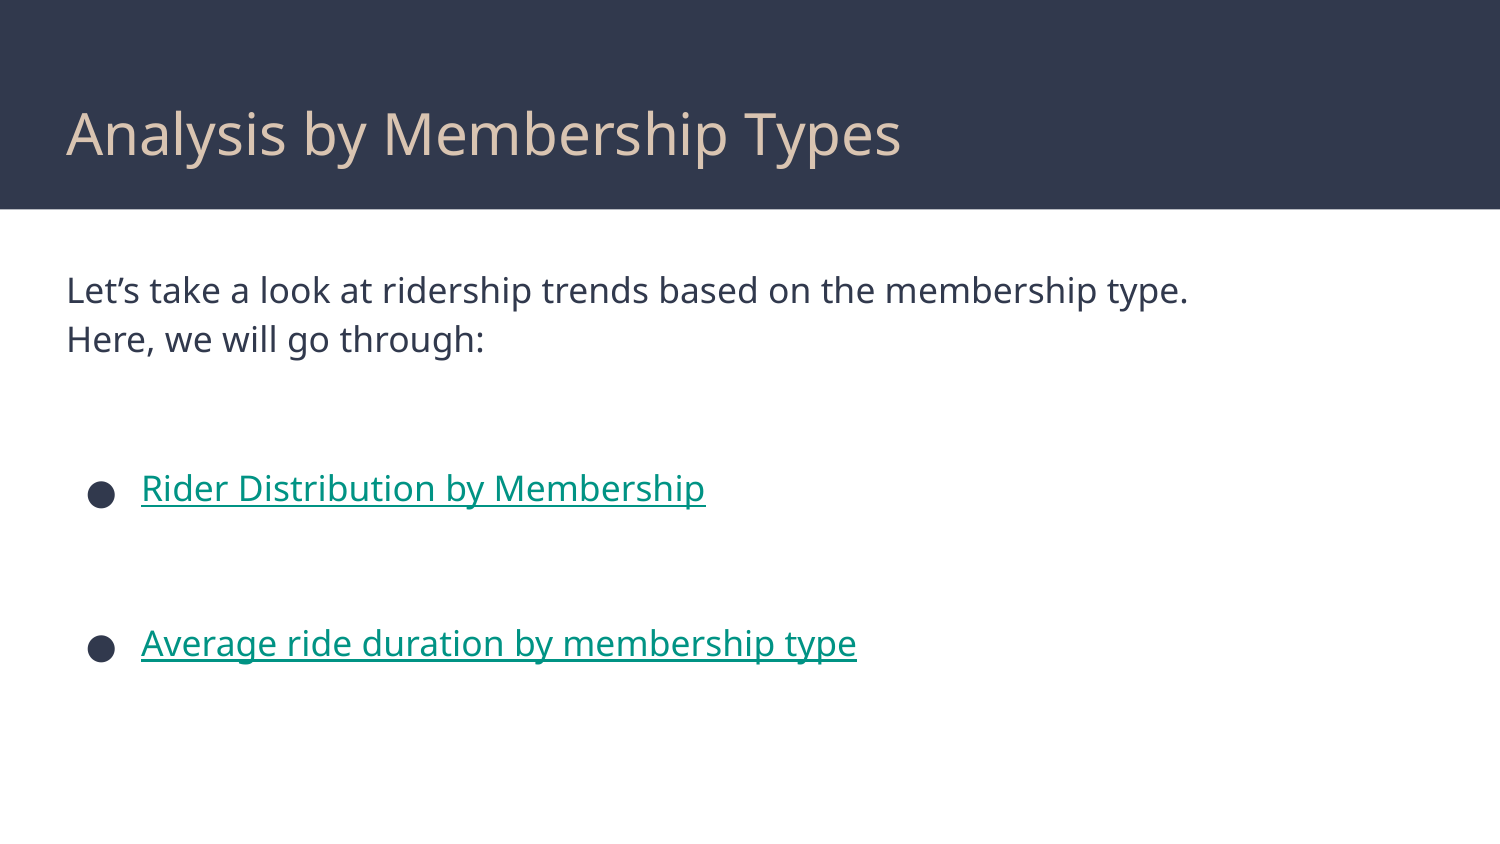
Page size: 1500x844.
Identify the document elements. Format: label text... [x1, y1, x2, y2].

list Let’s take a look at ridership trends based on the membership type. Here, we will go through: Rider Distribution by Membership Average ride duration by membership type [51, 247, 1209, 752]
title Analysis by Membership Types [51, 82, 1449, 185]
